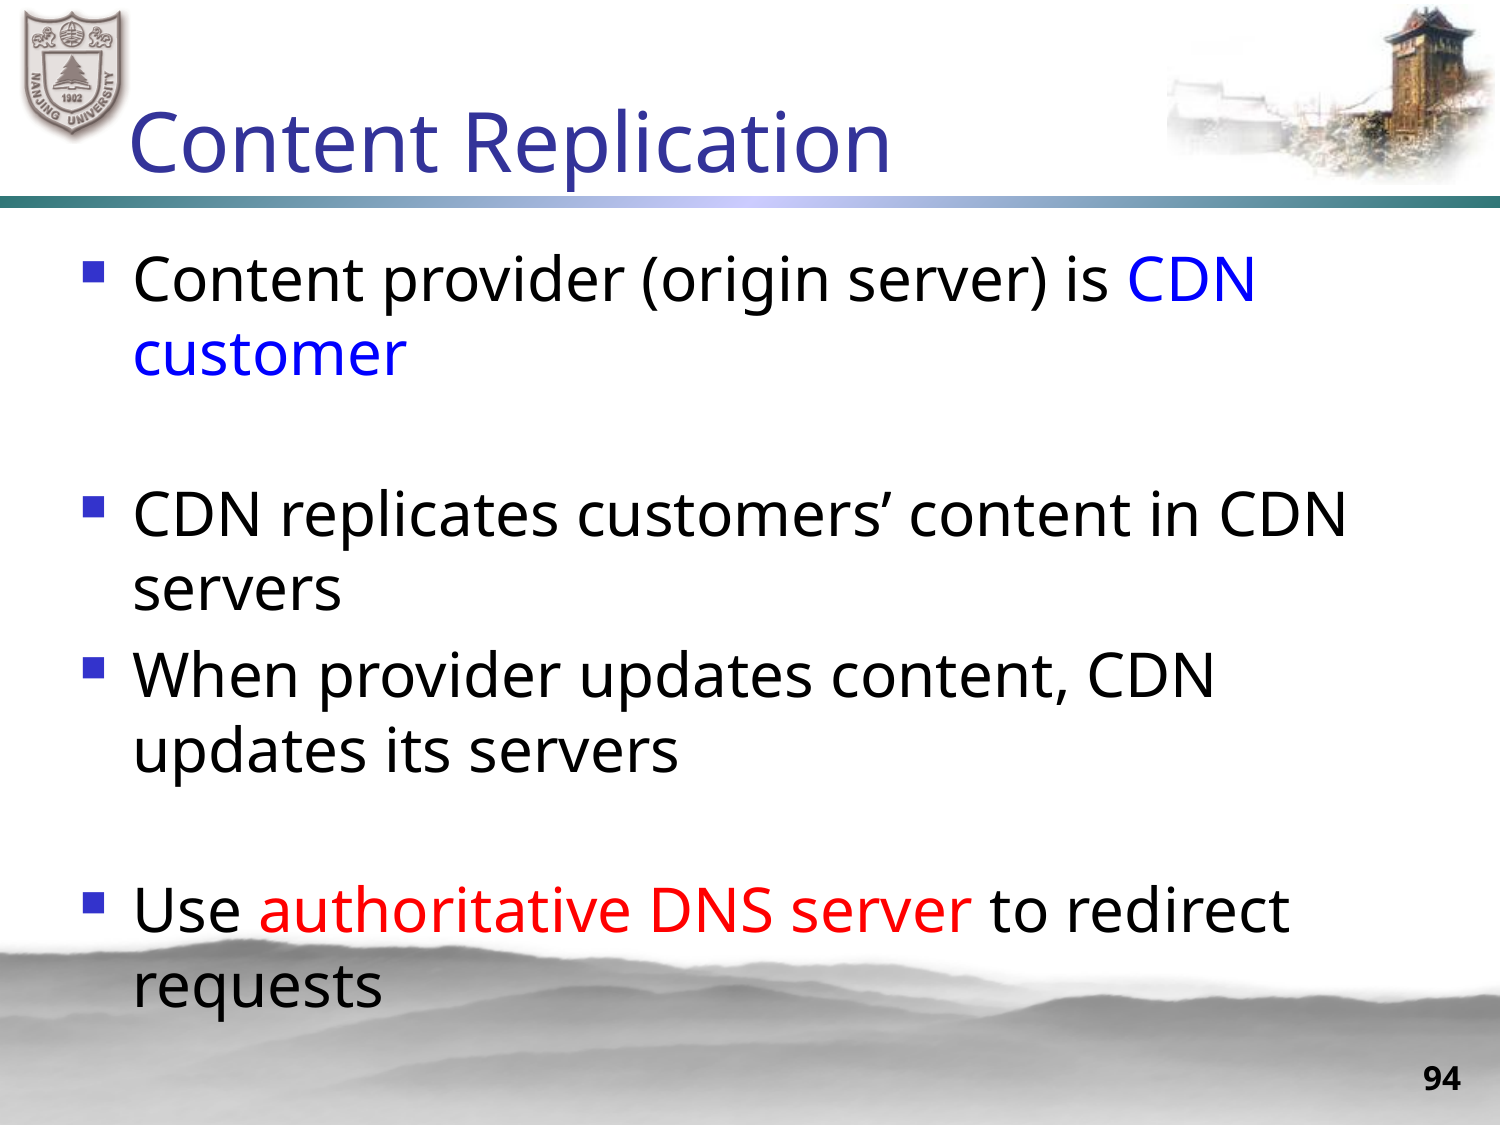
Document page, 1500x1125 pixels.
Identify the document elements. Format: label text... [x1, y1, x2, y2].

picture [0, 0, 144, 144]
picture [0, 928, 1500, 1125]
picture [1167, 4, 1495, 54]
title Content Replication [111, 54, 1500, 197]
list Content provider (origin server) is CDN customer CDN replicates customers’ content in CDN servers When provider updates content, CDN updates its servers Use authoritative DNS server to redirect requests [64, 231, 1471, 1036]
slide_number 94 [1163, 1034, 1477, 1111]
